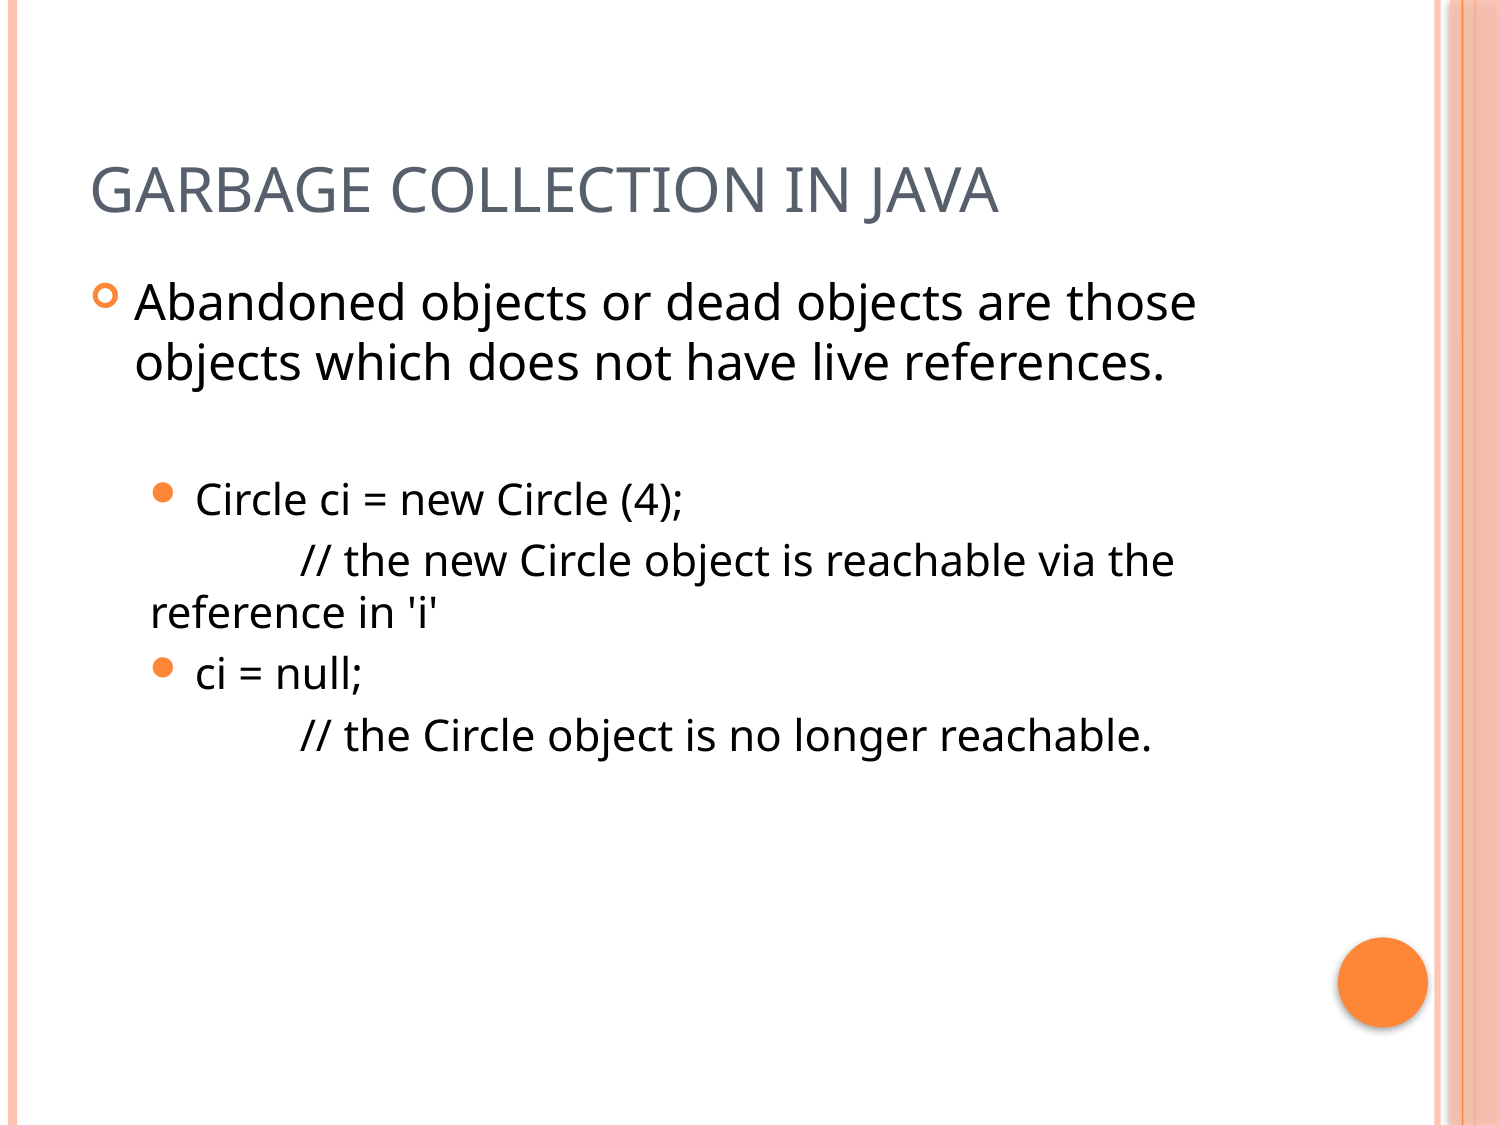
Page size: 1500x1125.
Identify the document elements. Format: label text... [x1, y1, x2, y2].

title Garbage Collection in java [75, 45, 1300, 233]
list Abandoned objects or dead objects are those objects which does not have live references. Circle ci = new Circle (4); // the new Circle object is reachable via the reference in 'i' ci = null; // the Circle object is no longer reachable. [75, 262, 1300, 1062]
